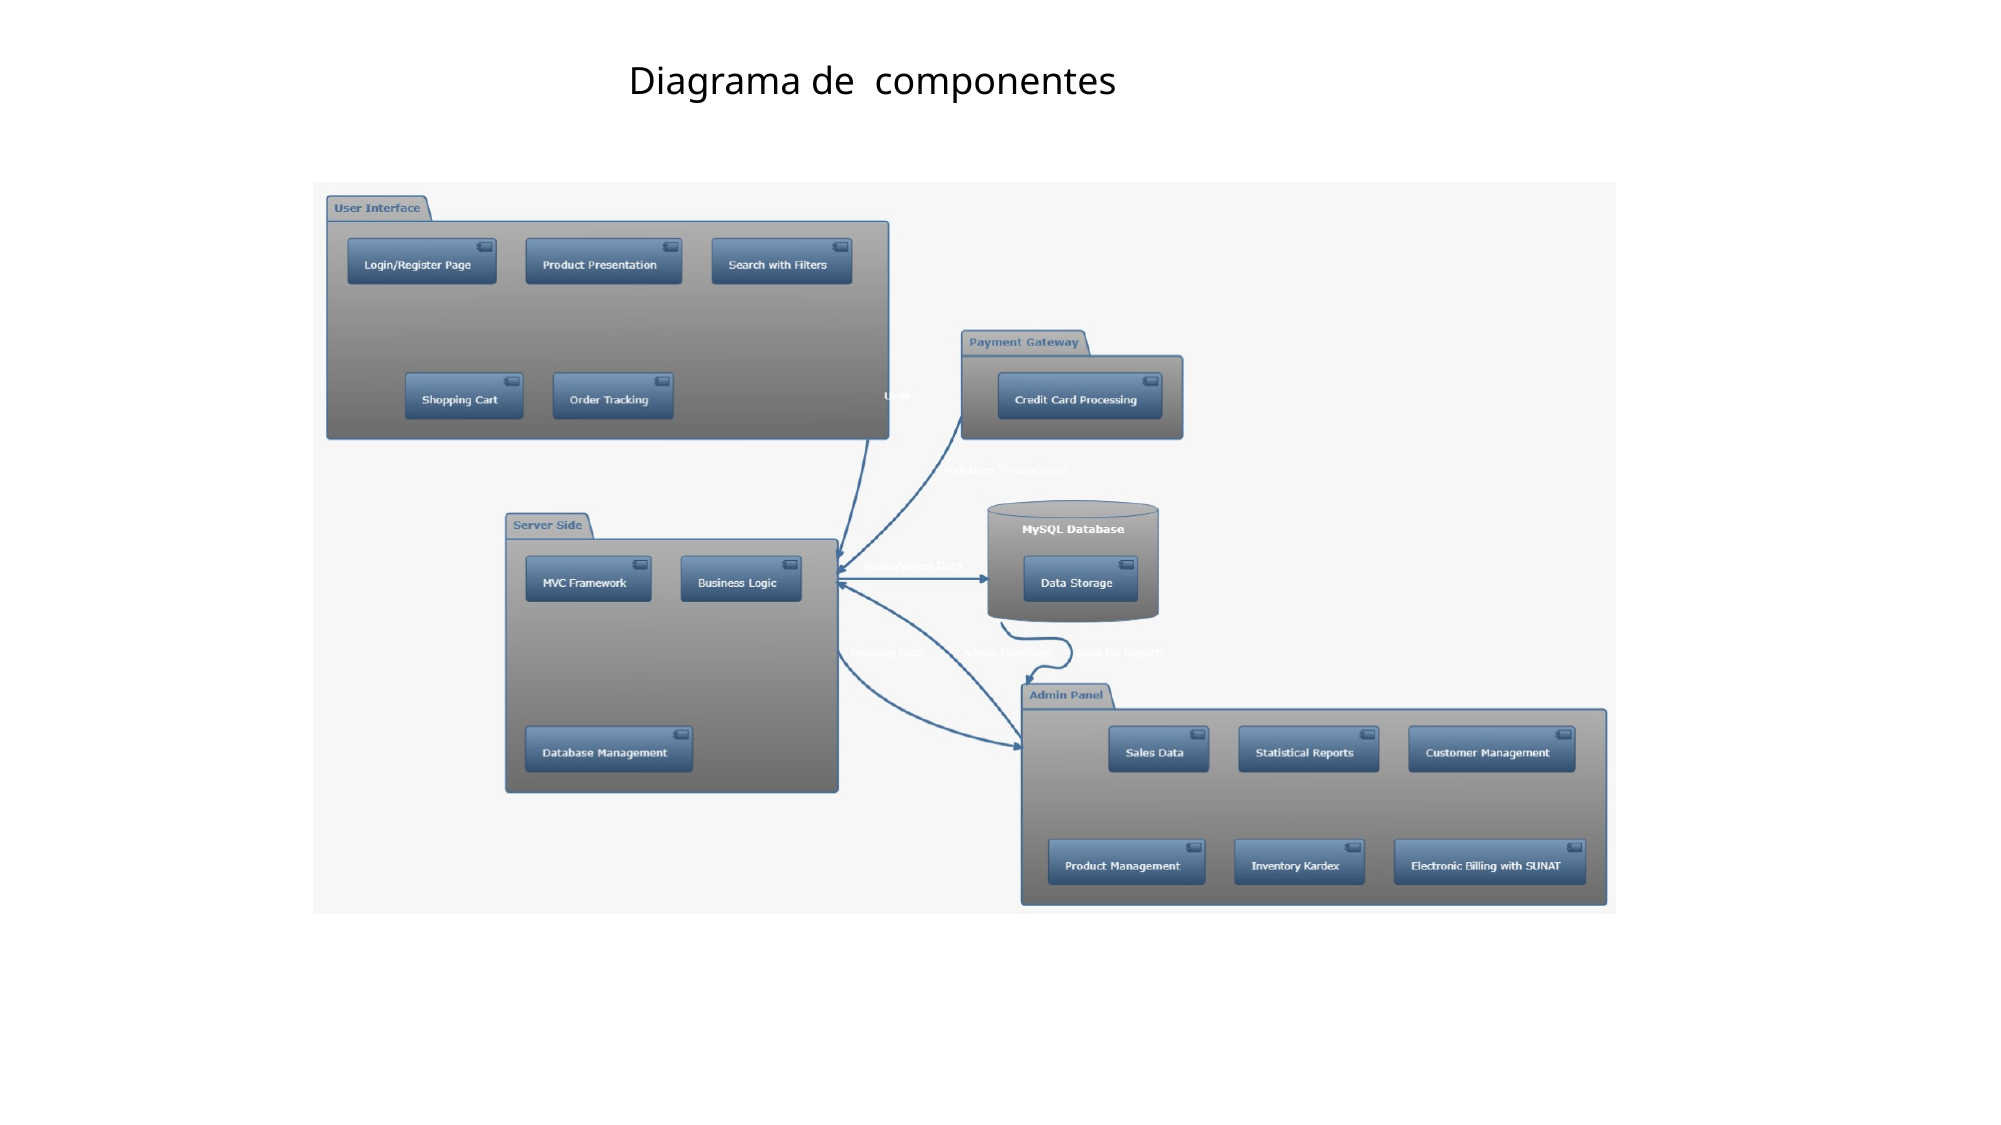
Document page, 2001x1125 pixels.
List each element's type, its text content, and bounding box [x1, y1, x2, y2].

picture [313, 182, 1616, 914]
text_box Diagrama de componentes [366, 49, 1379, 110]
